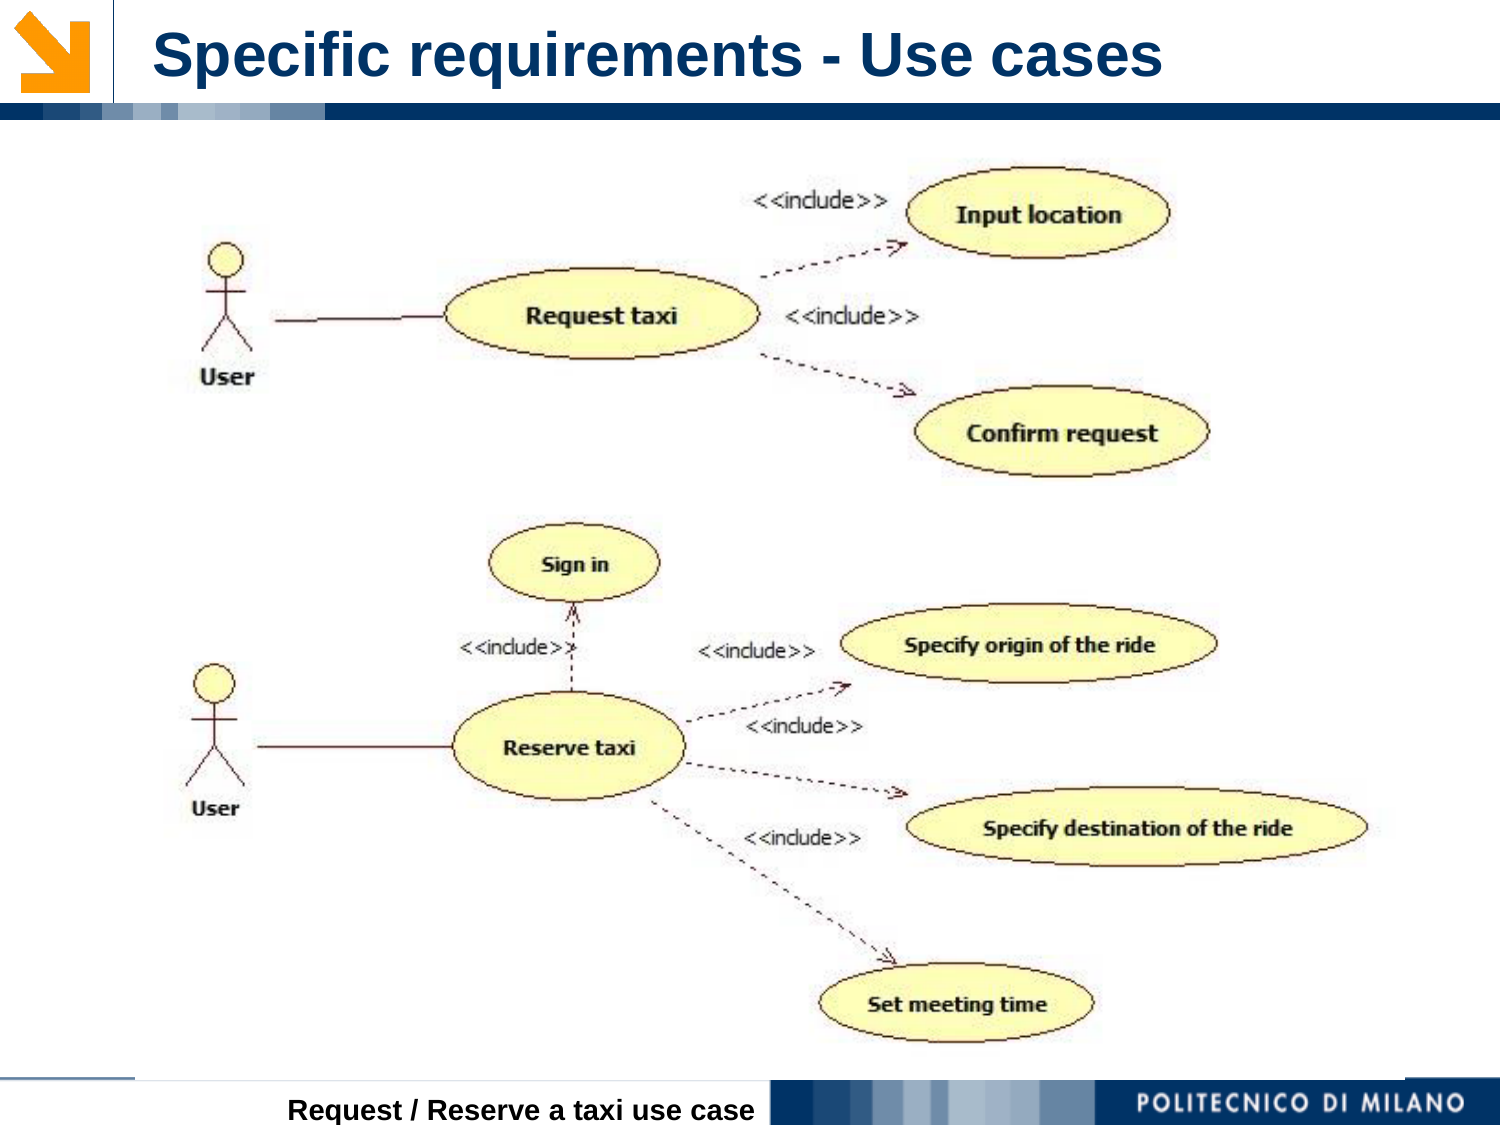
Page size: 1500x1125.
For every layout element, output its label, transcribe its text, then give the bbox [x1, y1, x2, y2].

picture [0, 103, 1500, 120]
picture [13, 10, 90, 93]
title Specific requirements - Use cases [137, 21, 1473, 101]
picture [0, 125, 1500, 1125]
text_box POLITECNICO DI MILANO [1409, 1071, 1500, 1077]
